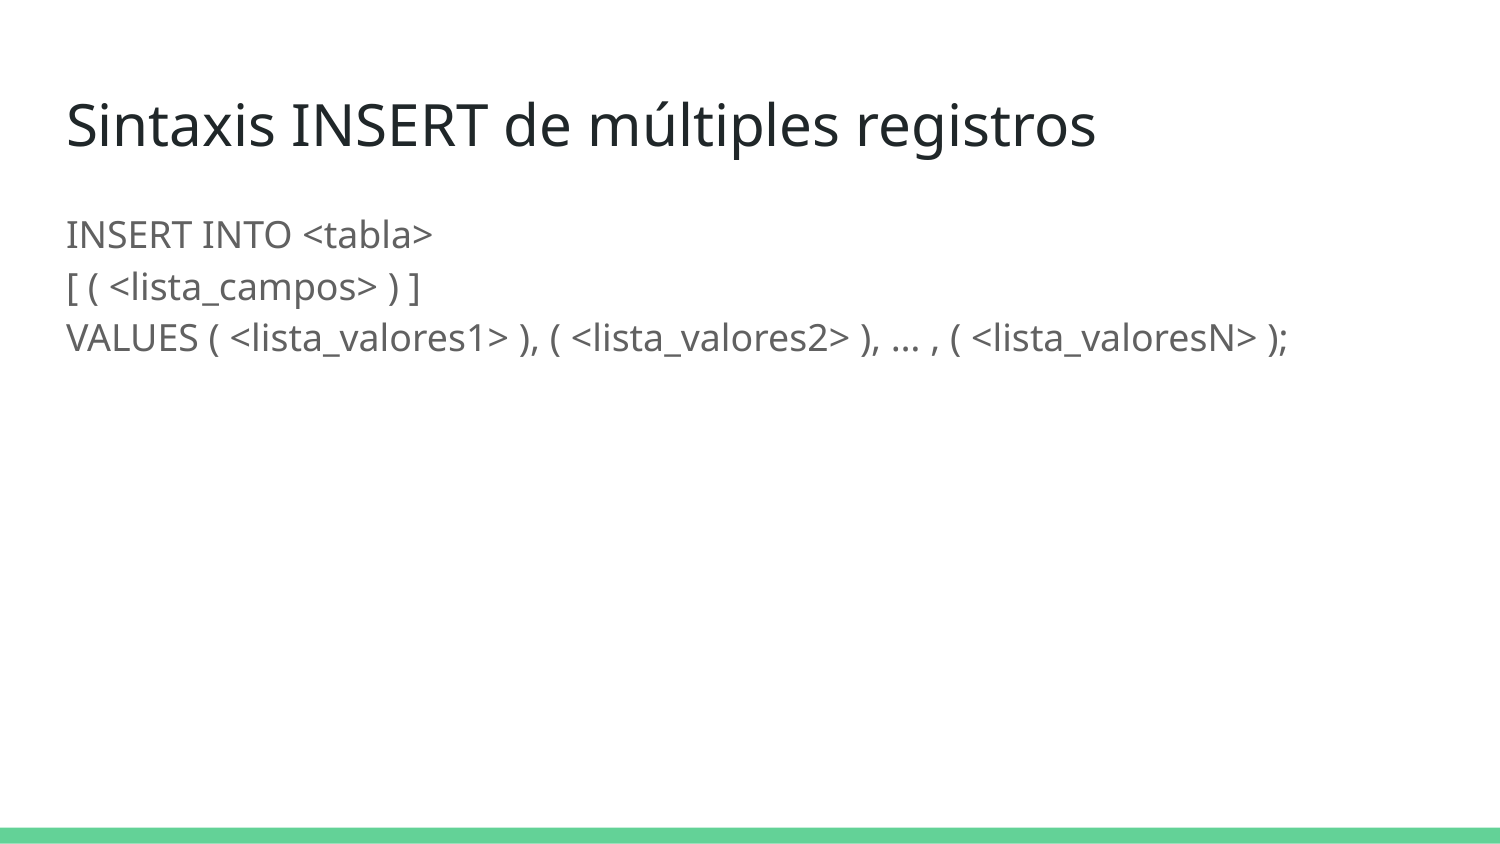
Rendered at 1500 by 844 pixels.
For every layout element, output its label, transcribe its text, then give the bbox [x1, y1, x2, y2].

title Sintaxis INSERT de múltiples registros [51, 72, 1449, 167]
list INSERT INTO <tabla> [ ( <lista_campos> ) ] VALUES ( <lista_valores1> ), ( <lista_valores2> ), … , ( <lista_valoresN> ); [51, 189, 1449, 272]
